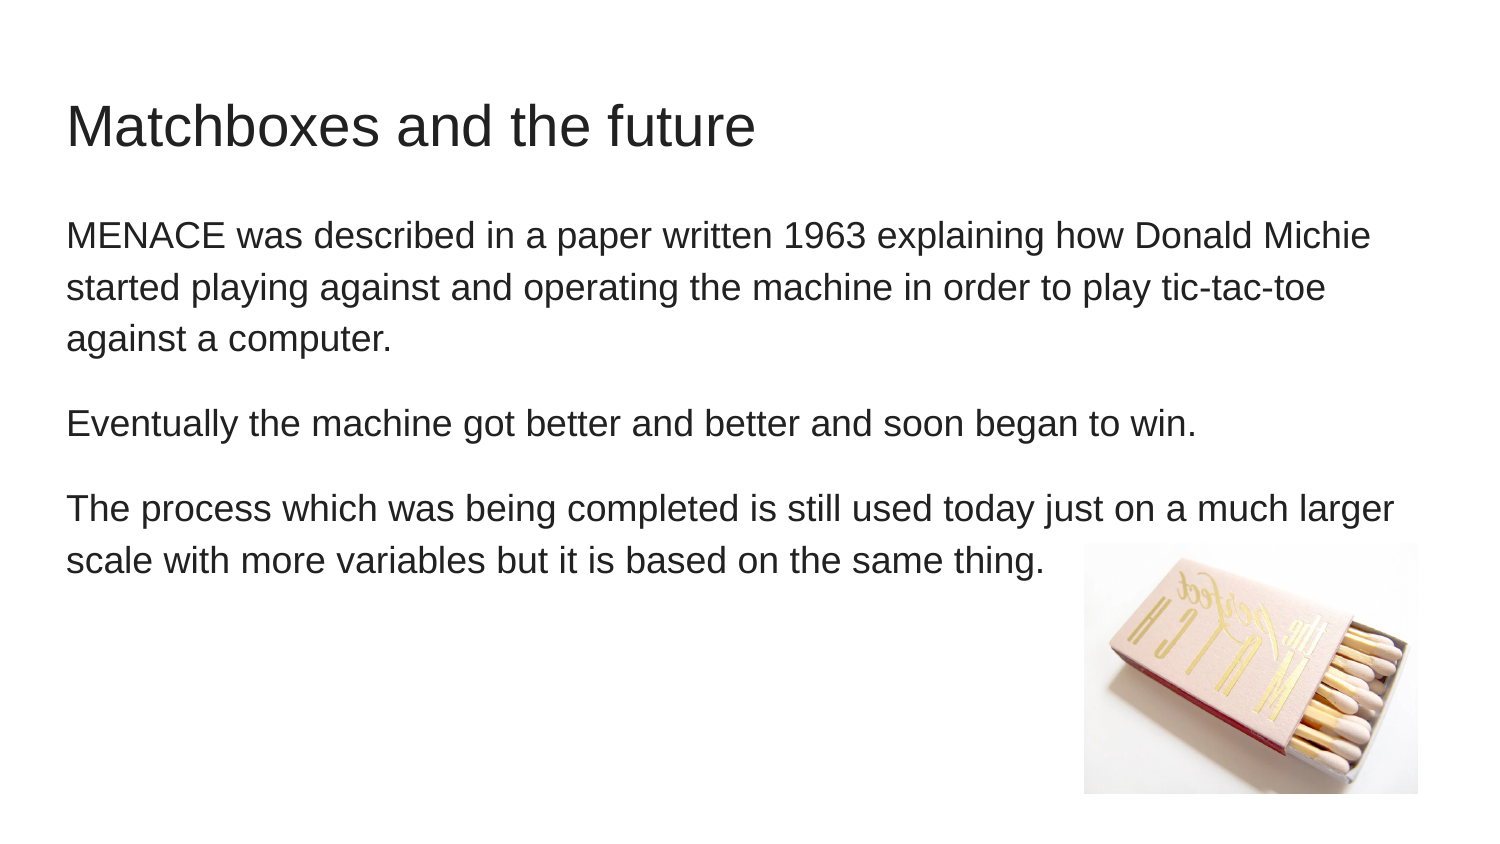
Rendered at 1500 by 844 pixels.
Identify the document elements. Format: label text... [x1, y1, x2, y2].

picture [1084, 543, 1419, 794]
list MENACE was described in a paper written 1963 explaining how Donald Michie started playing against and operating the machine in order to play tic-tac-toe against a computer. Eventually the machine got better and better and soon began to win. The process which was being completed is still used today just on a much larger scale with more variables but it is based on the same thing. [51, 189, 1449, 750]
title Matchboxes and the future [51, 72, 1449, 167]
